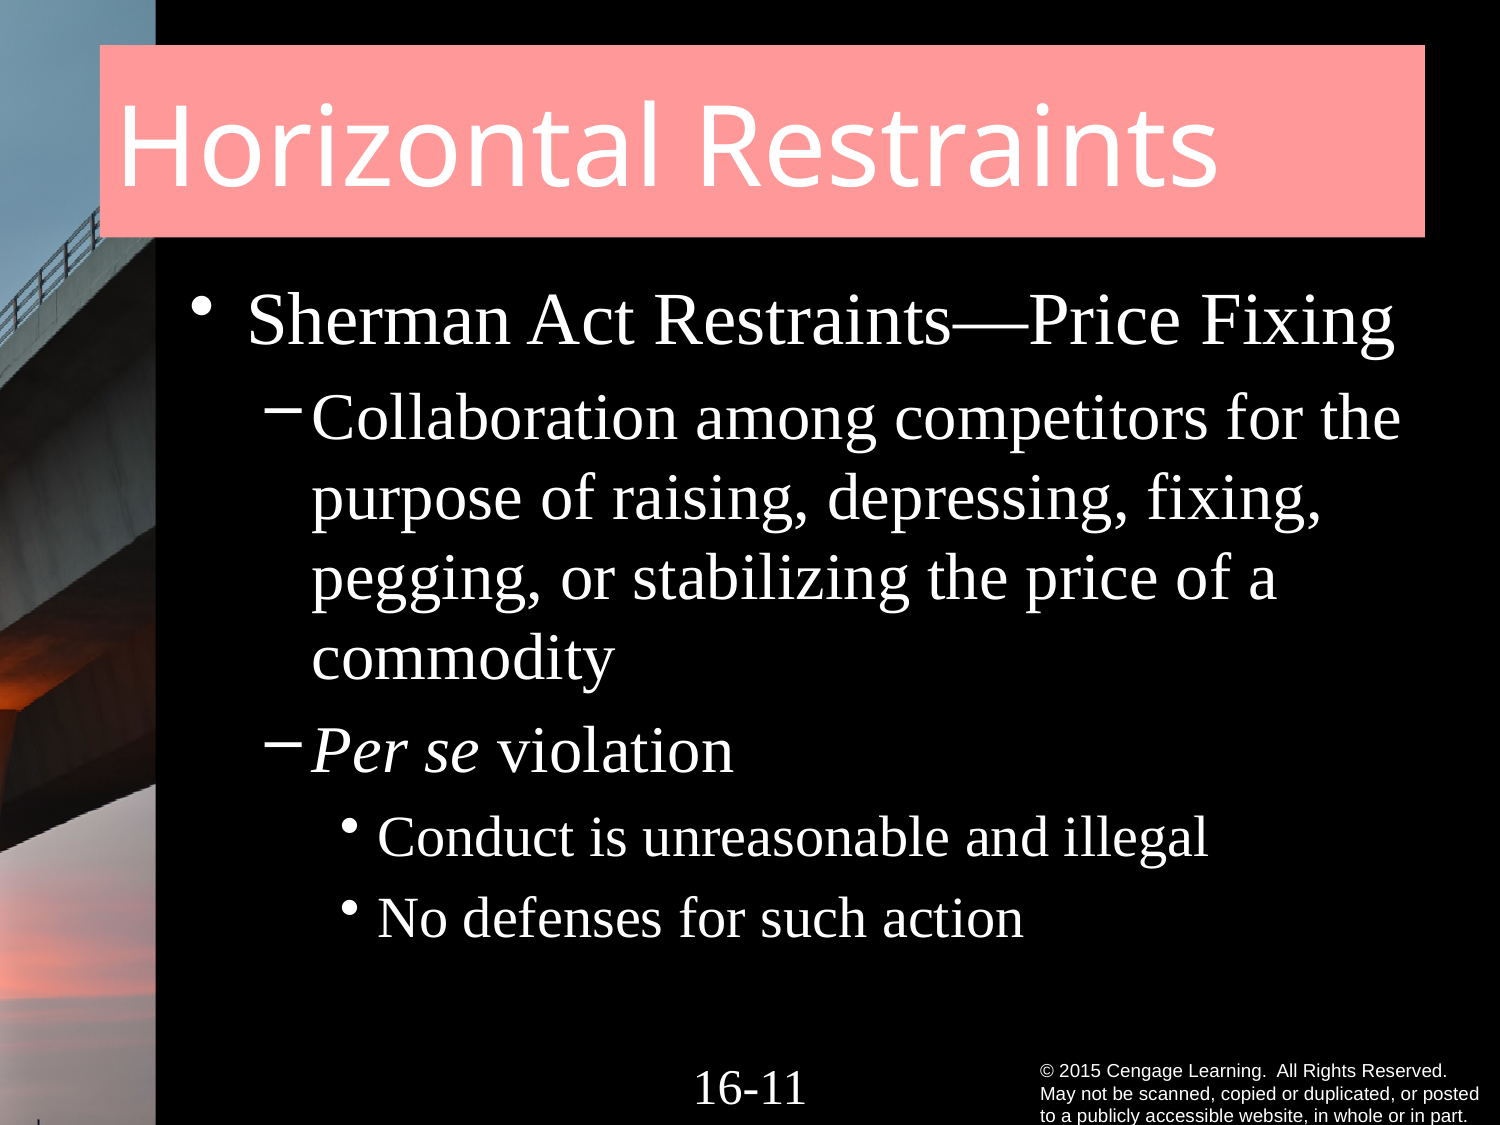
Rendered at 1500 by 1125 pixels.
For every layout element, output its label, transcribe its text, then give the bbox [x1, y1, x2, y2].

list Sherman Act Restraints—Price Fixing Collaboration among competitors for the purpose of raising, depressing, fixing, pegging, or stabilizing the price of a commodity Per se violation Conduct is unreasonable and illegal No defenses for such action [174, 262, 1425, 1005]
picture [0, 0, 155, 1125]
slide_number 16-10 [574, 1046, 926, 1125]
title Horizontal Restraints [99, 44, 1426, 238]
